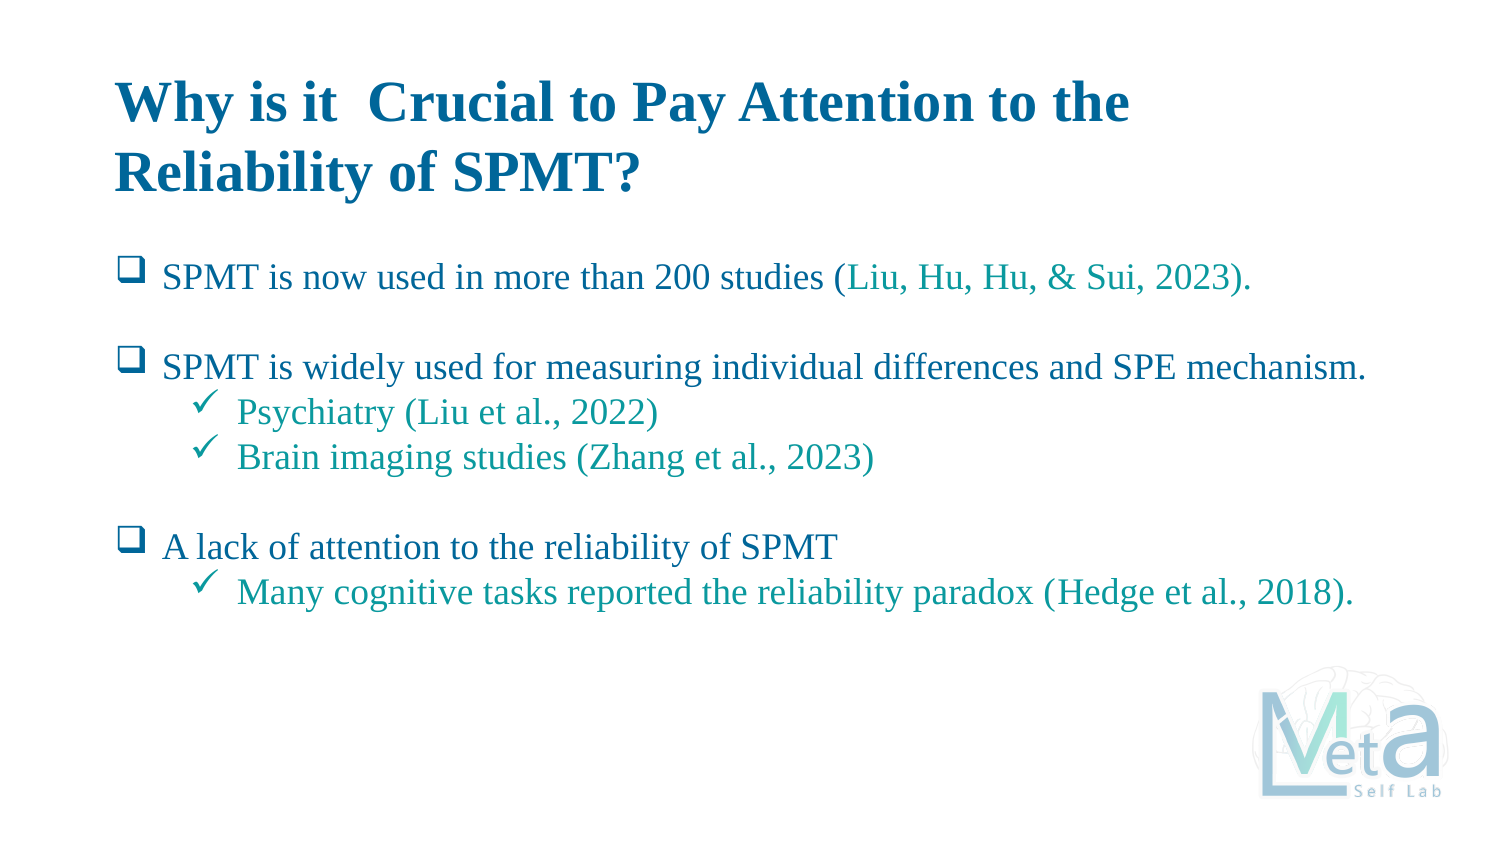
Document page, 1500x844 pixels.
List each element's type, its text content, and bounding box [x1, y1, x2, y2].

text_box SPMT is now used in more than 200 studies (Liu, Hu, Hu, & Sui, 2023). SPMT is widely used for measuring individual differences and SPE mechanism. Psychiatry (Liu et al., 2022) Brain imaging studies (Zhang et al., 2023) A lack of attention to the reliability of SPMT Many cognitive tasks reported the reliability paradox (Hedge et al., 2018). [100, 244, 1400, 710]
text_box Why is it Crucial to Pay Attention to the Reliability of SPMT? [100, 55, 1286, 211]
picture [1116, 599, 1500, 844]
